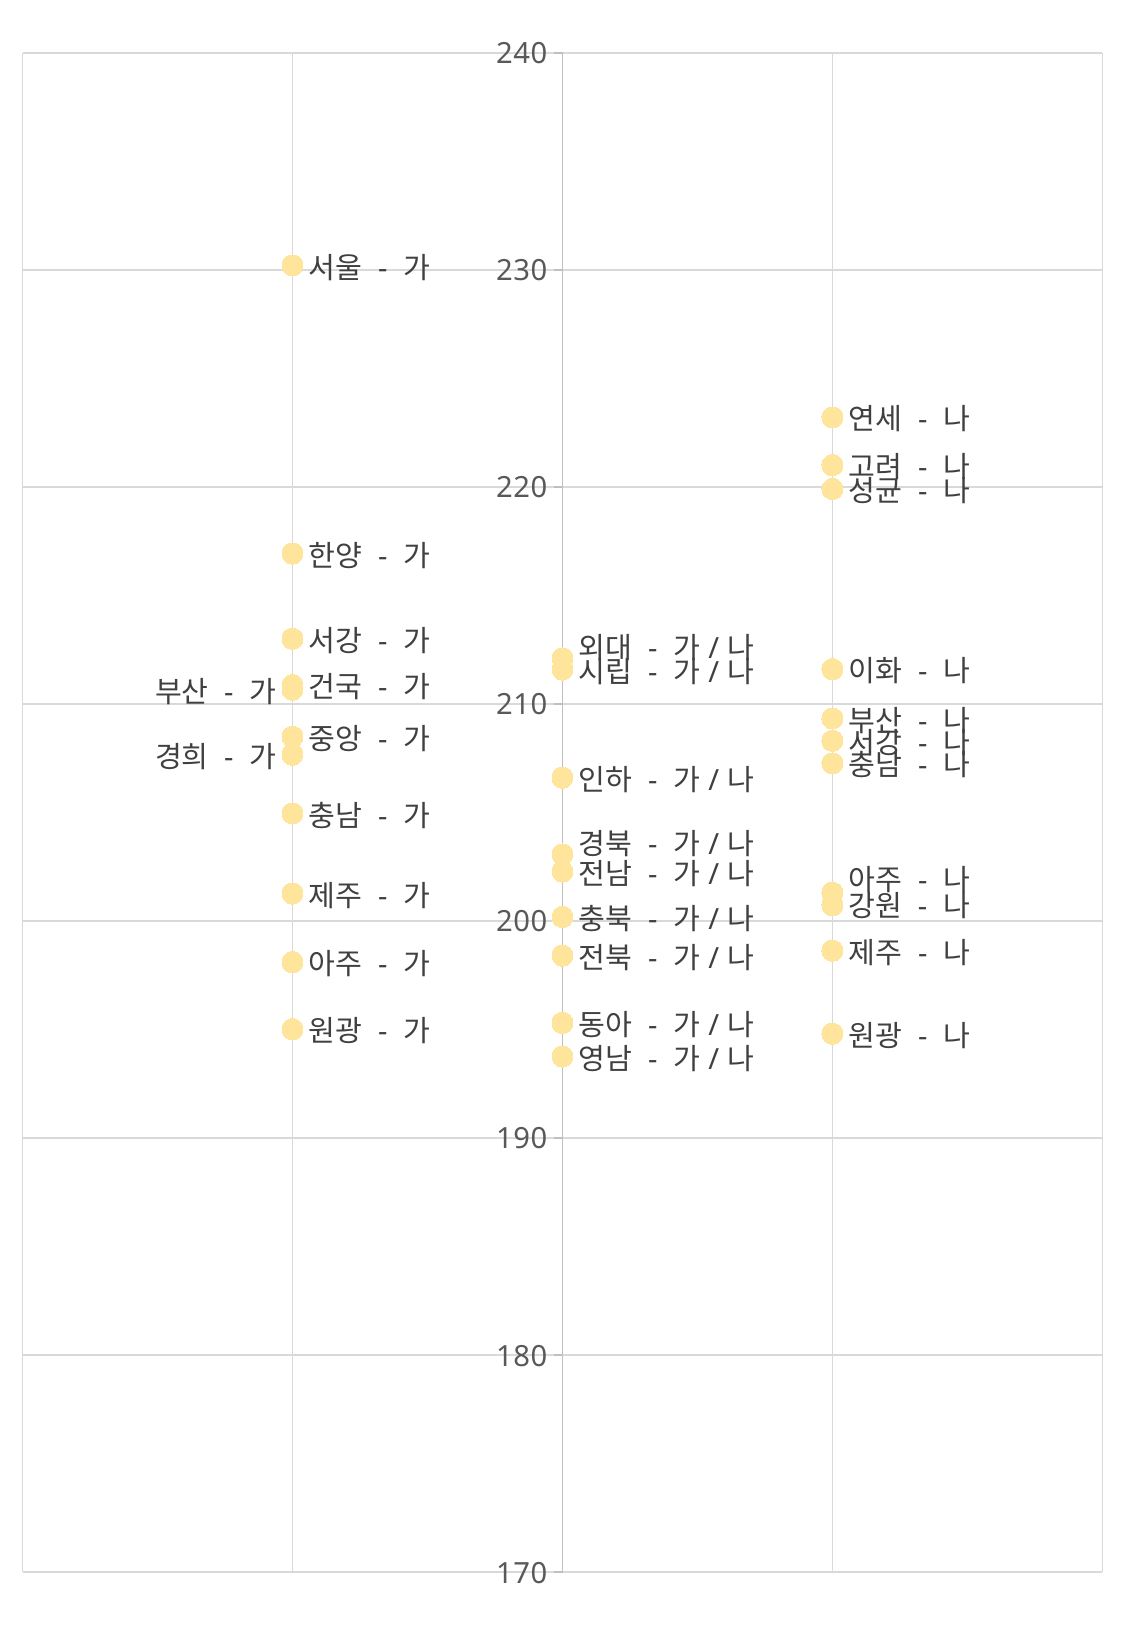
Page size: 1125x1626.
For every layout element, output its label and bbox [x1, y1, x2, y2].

chart [0, 0, 1125, 1625]
